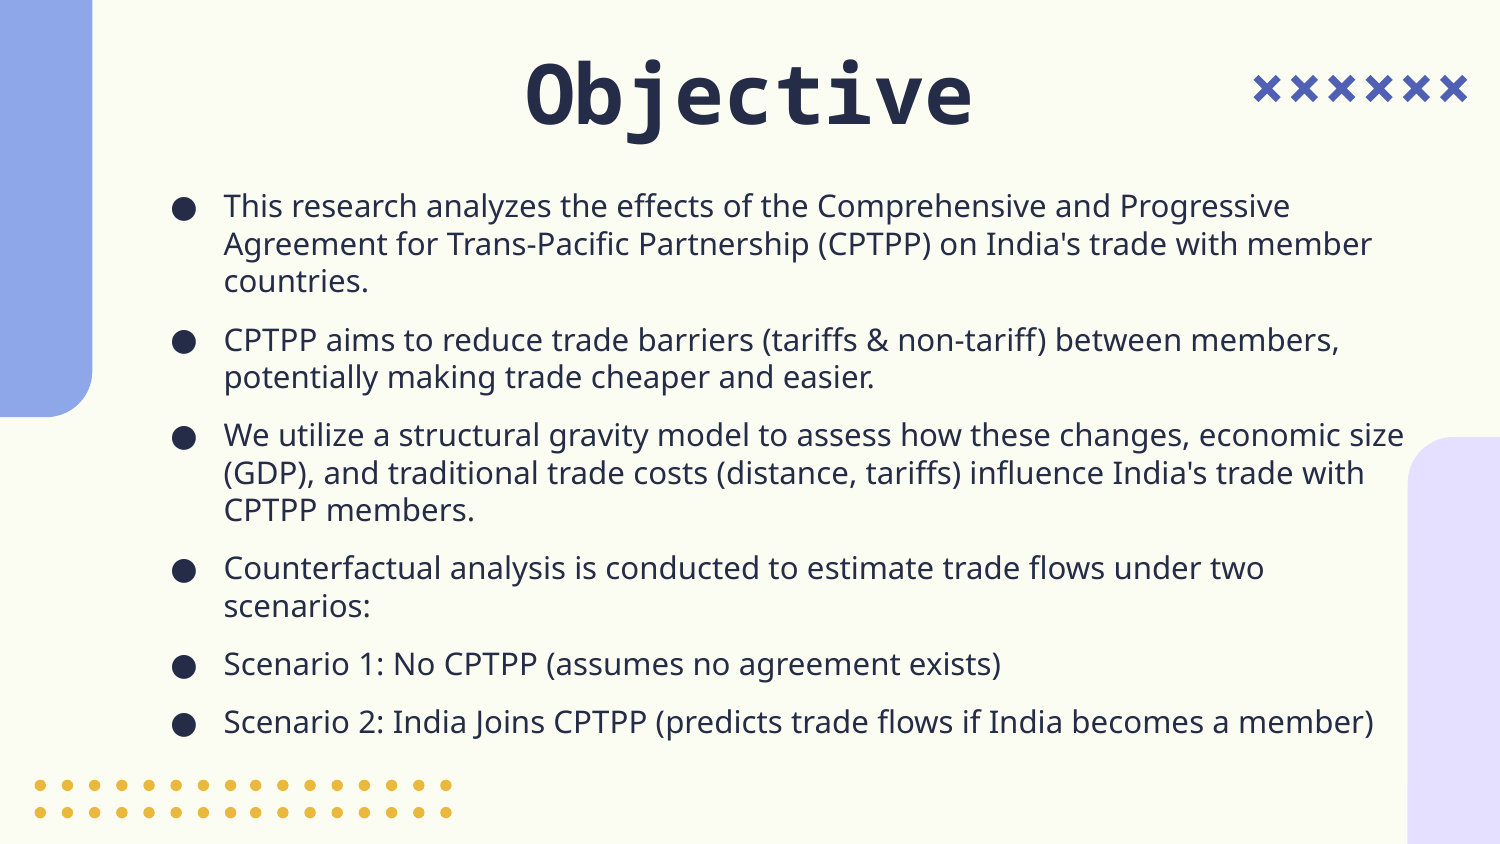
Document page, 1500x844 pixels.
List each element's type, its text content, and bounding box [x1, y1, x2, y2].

title Objective [118, 26, 1382, 149]
subtitle This research analyzes the effects of the Comprehensive and Progressive Agreement for Trans-Pacific Partnership (CPTPP) on India's trade with member countries. CPTPP aims to reduce trade barriers (tariffs & non-tariff) between members, potentially making trade cheaper and easier. We utilize a structural gravity model to assess how these changes, economic size (GDP), and traditional trade costs (distance, tariffs) influence India's trade with CPTPP members. Counterfactual analysis is conducted to estimate trade flows under two scenarios: Scenario 1: No CPTPP (assumes no agreement exists) Scenario 2: India Joins CPTPP (predicts trade flows if India becomes a member) [133, 171, 1422, 582]
